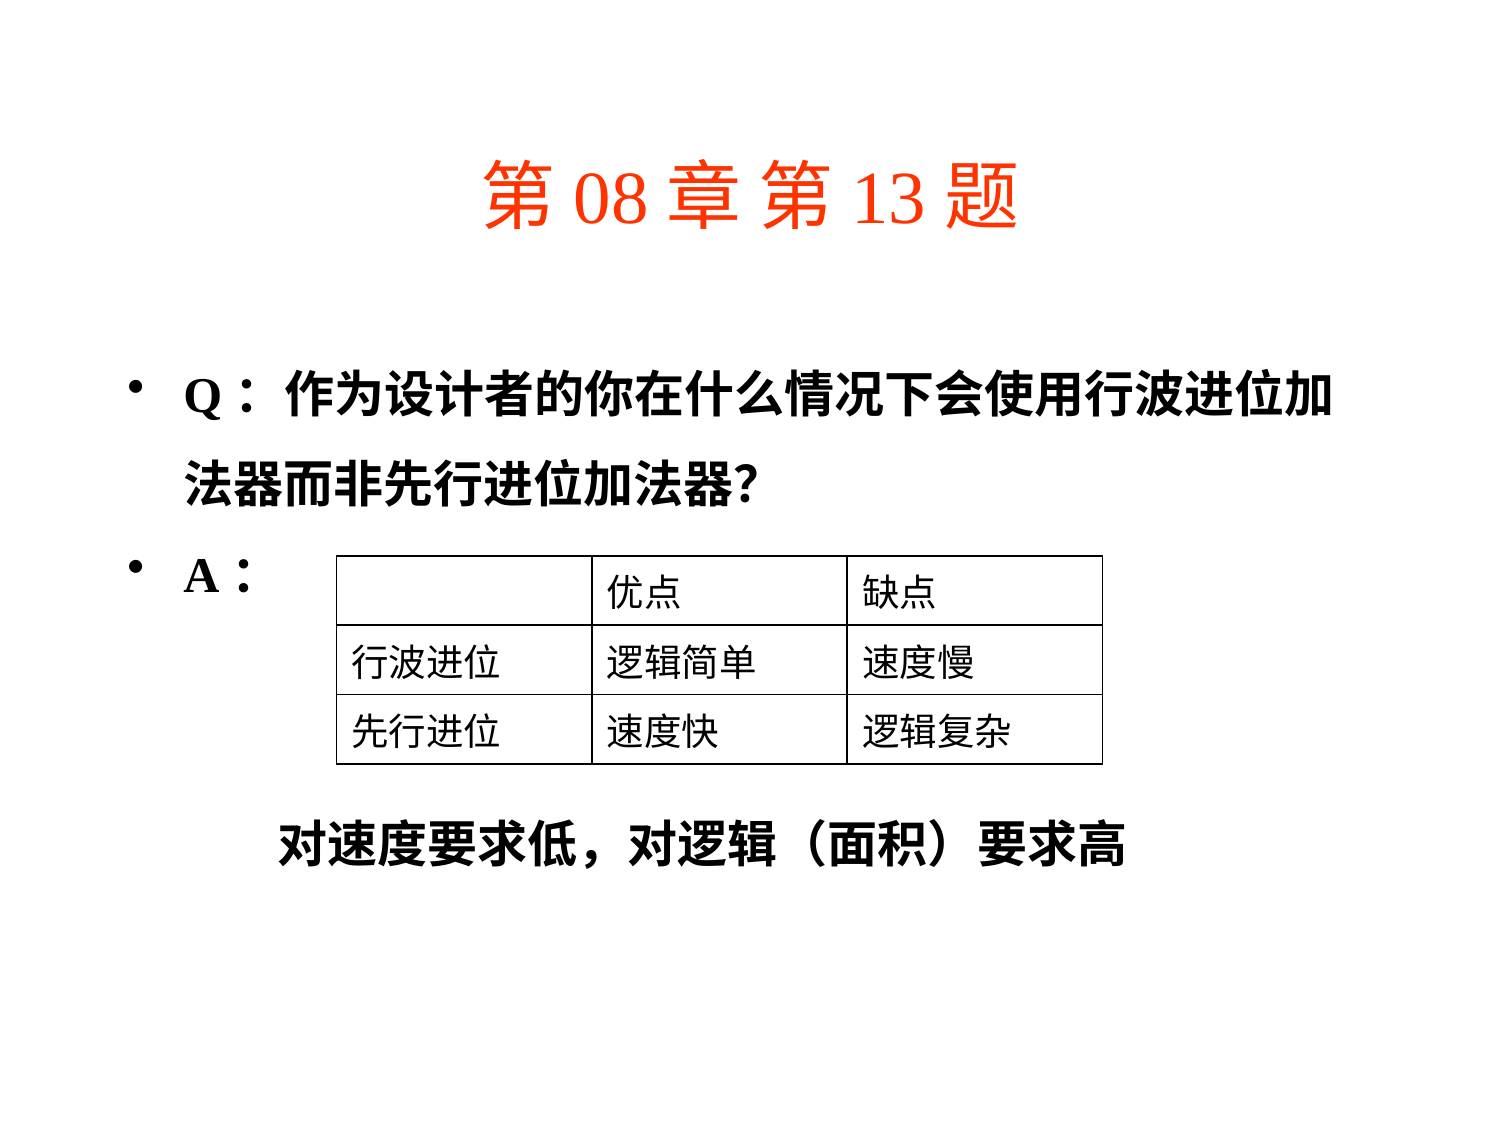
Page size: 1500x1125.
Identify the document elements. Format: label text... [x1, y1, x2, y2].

table_header 优点 [593, 557, 846, 624]
table_cell 逻辑简单 [593, 626, 846, 694]
table_cell 逻辑复杂 [848, 695, 1102, 763]
table_cell 先行进位 [337, 695, 591, 763]
table_header 缺点 [848, 557, 1102, 624]
table_header [337, 557, 591, 624]
table_cell 速度快 [593, 695, 846, 763]
table_cell 行波进位 [337, 626, 591, 694]
title 第08章 第13题 [112, 99, 1388, 288]
list Q：作为设计者的你在什么情况下会使用行波进位加法器而非先行进位加法器？ A： 对速度要求低，对逻辑（面积）要求高 [112, 324, 1388, 1001]
table_cell 速度慢 [848, 626, 1102, 694]
